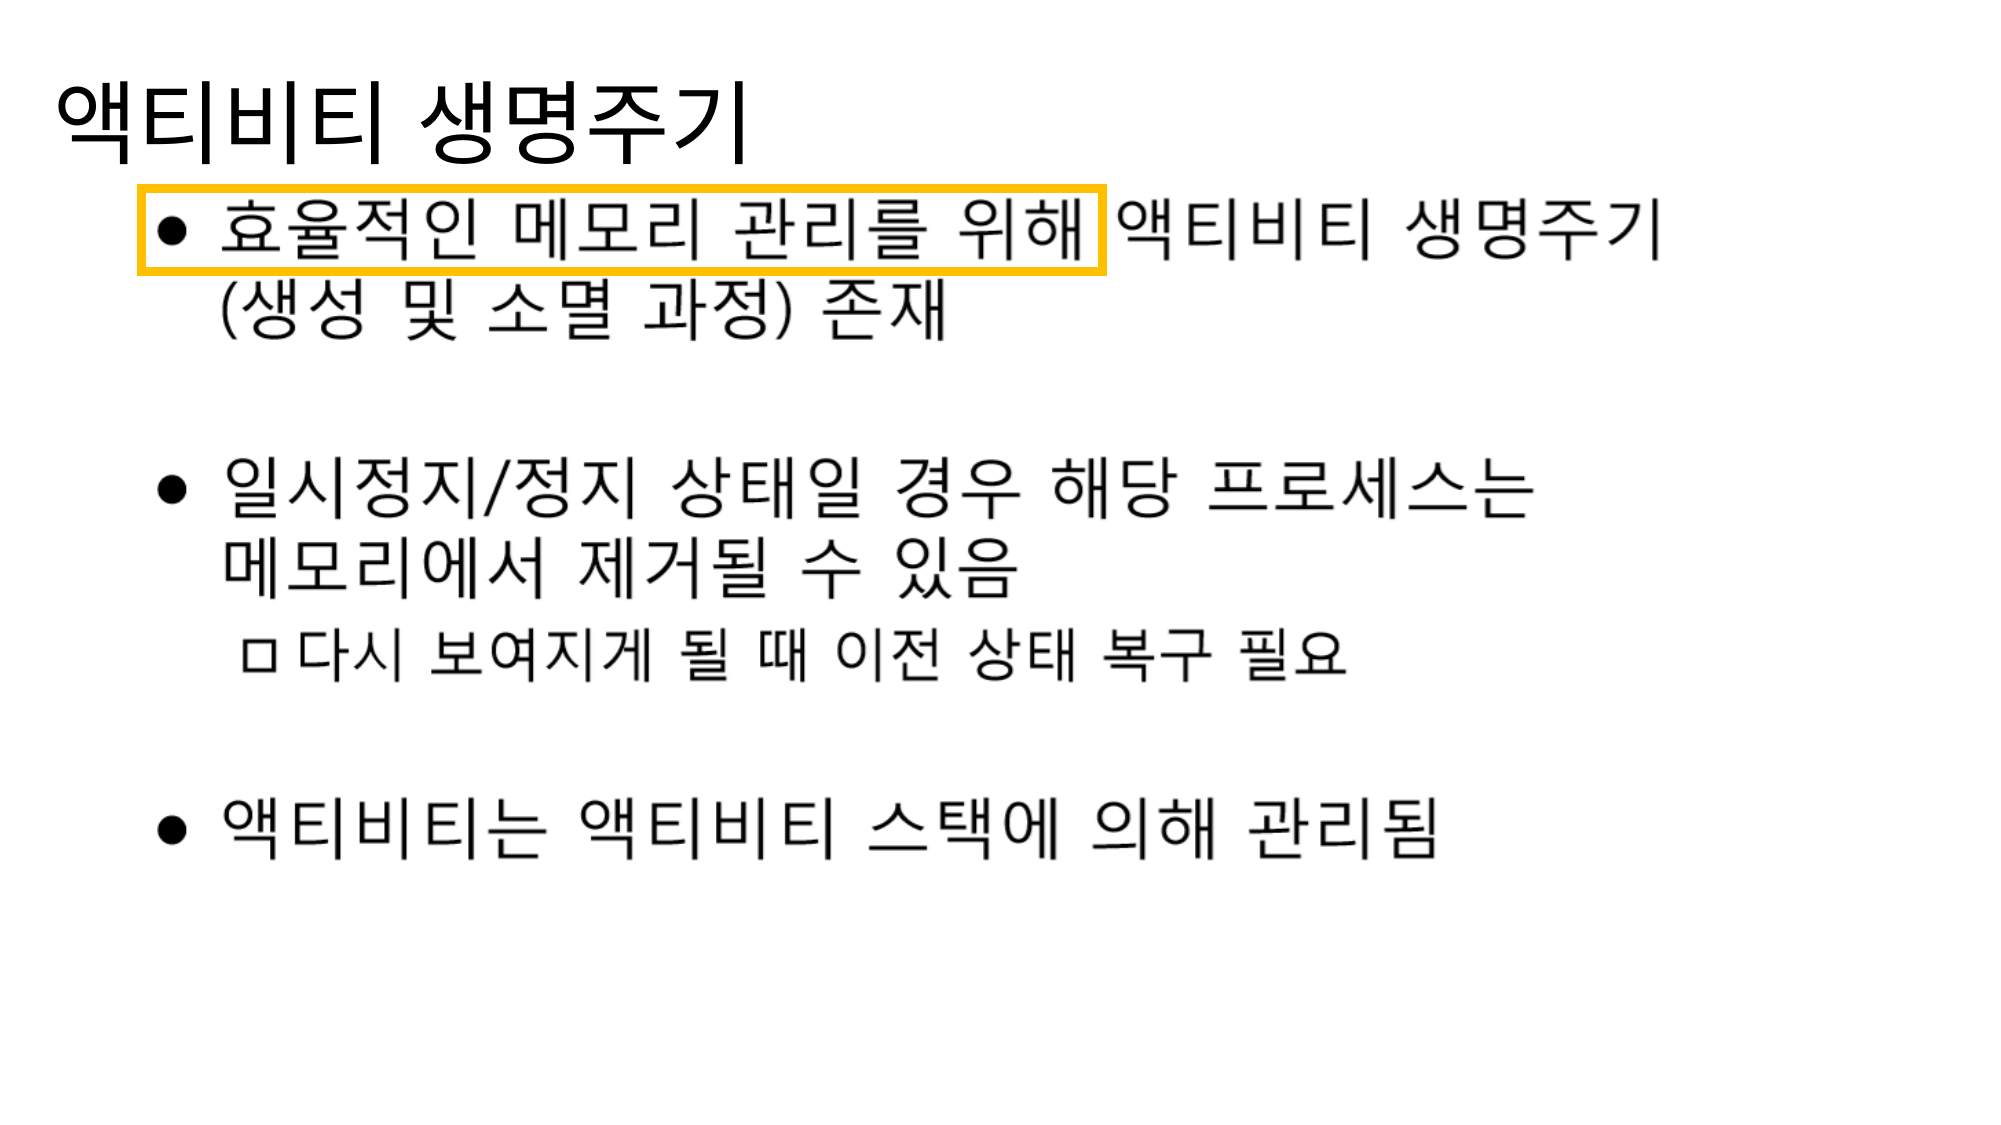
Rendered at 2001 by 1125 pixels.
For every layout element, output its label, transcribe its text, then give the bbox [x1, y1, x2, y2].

title 액티비티 생명주기 [38, 19, 1764, 237]
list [141, 180, 1684, 895]
